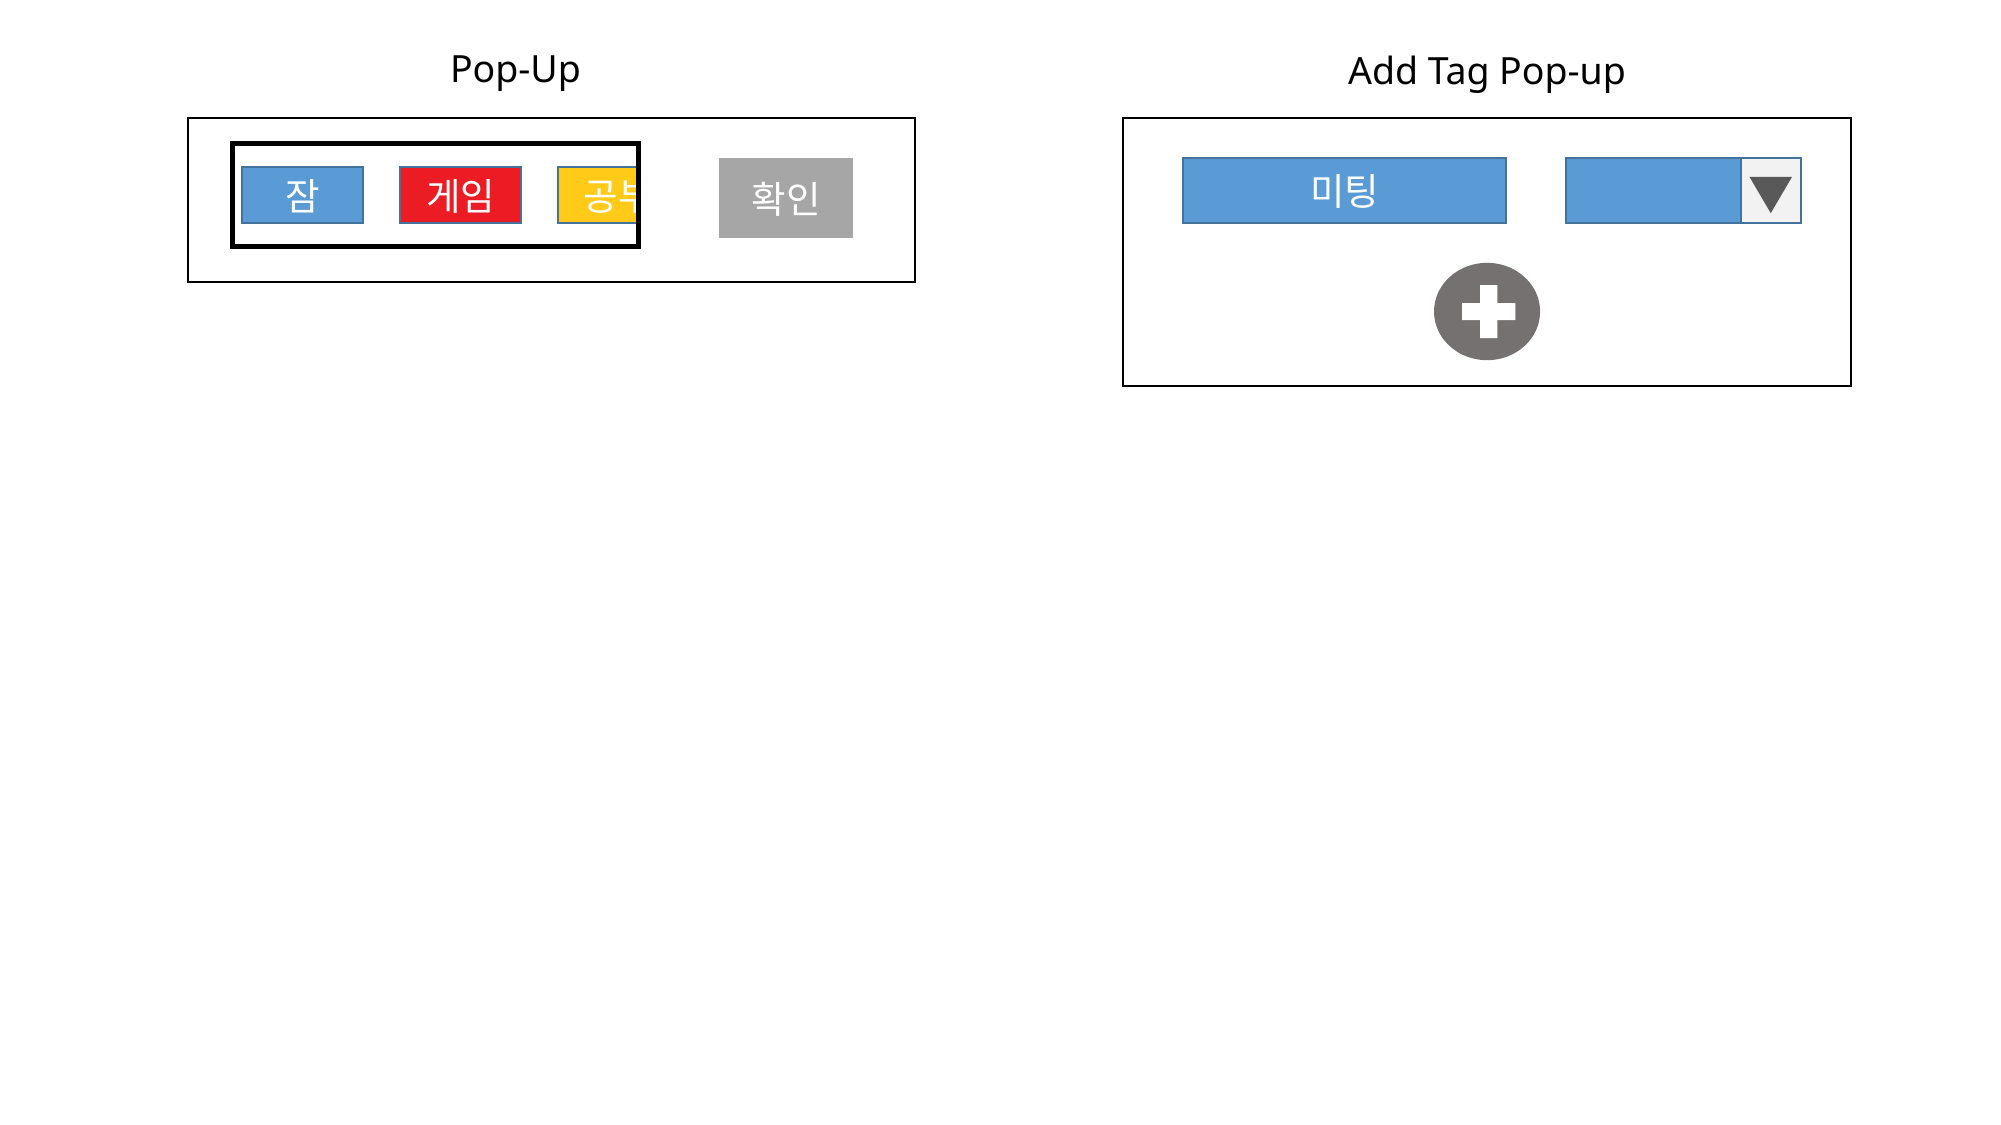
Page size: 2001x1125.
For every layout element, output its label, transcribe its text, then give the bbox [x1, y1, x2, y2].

text_box 미팅 [1182, 157, 1507, 224]
text_box Add Tag Pop-up [1333, 39, 1641, 100]
text_box [1433, 261, 1542, 362]
text_box 확인 [718, 157, 854, 239]
text_box [1565, 157, 1740, 224]
text_box [1122, 117, 1852, 387]
text_box [1747, 175, 1794, 216]
text_box [1461, 284, 1517, 339]
text_box [640, 151, 829, 239]
text_box [231, 143, 639, 248]
text_box [187, 117, 916, 283]
text_box [1740, 157, 1802, 224]
text_box Pop-Up [435, 37, 596, 98]
